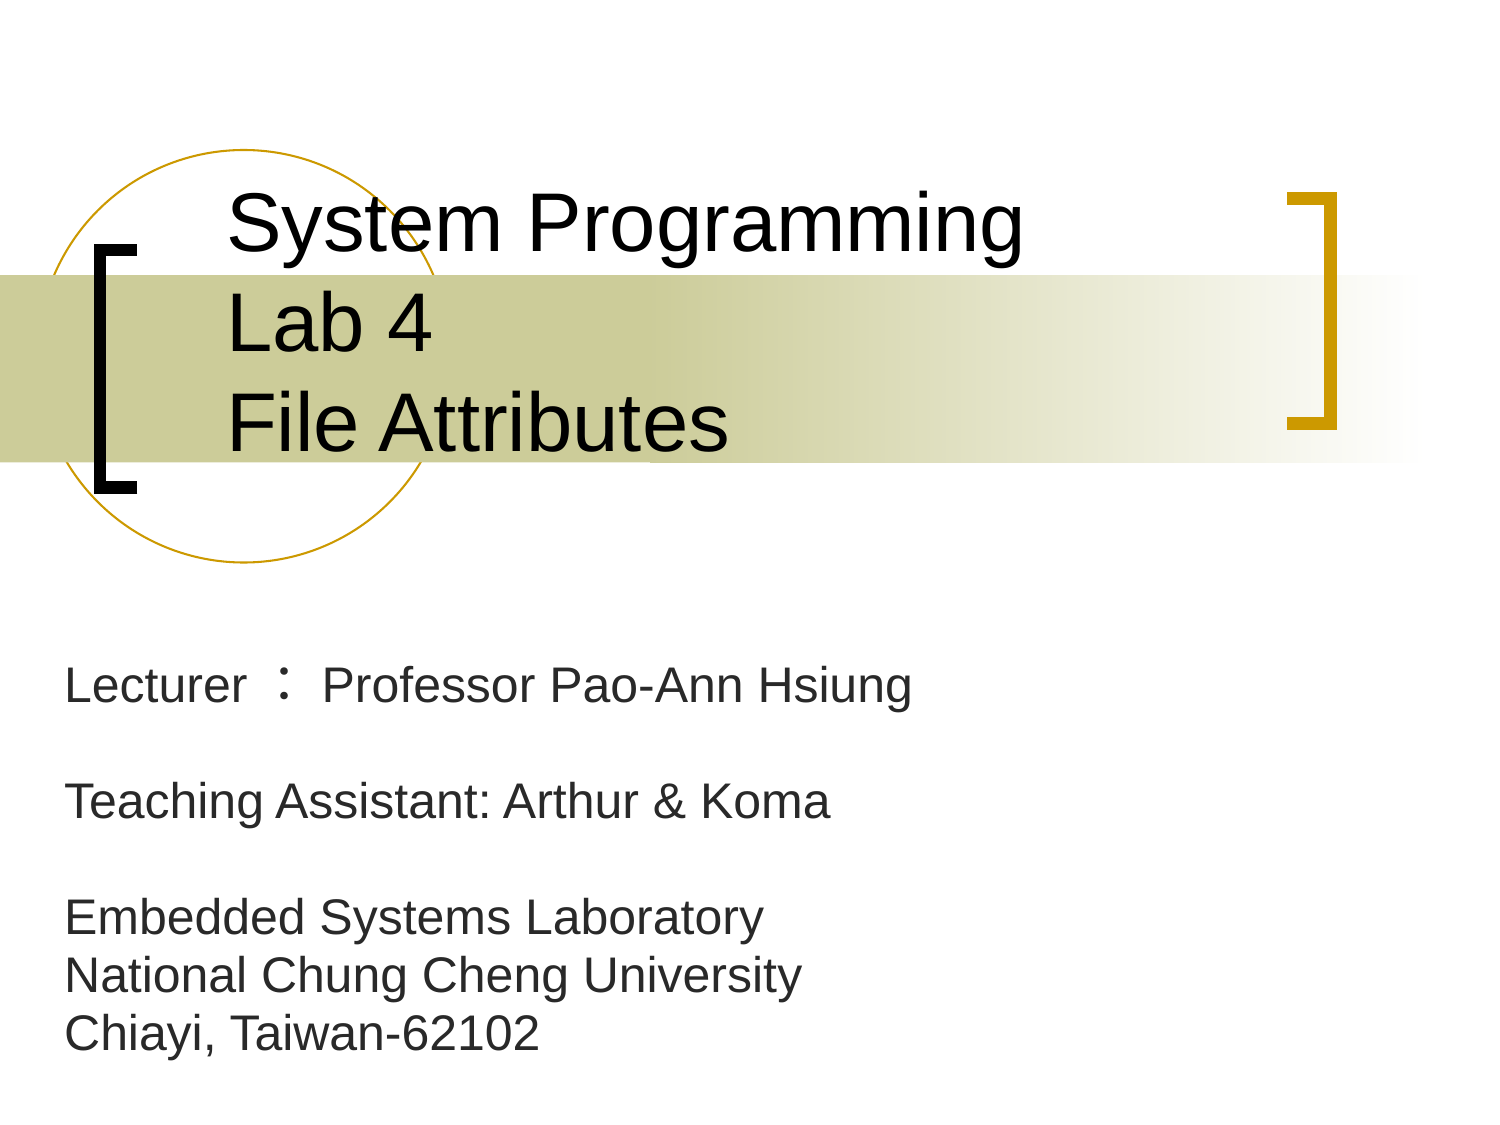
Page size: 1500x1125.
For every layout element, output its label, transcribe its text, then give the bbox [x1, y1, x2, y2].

subtitle Lecturer：Professor Pao-Ann Hsiung Teaching Assistant: Arthur & Koma Embedded Systems Laboratory National Chung Cheng University Chiayi, Taiwan-62102 [49, 657, 1408, 1106]
title System Programming Lab 4 File Attributes [210, 140, 1247, 496]
